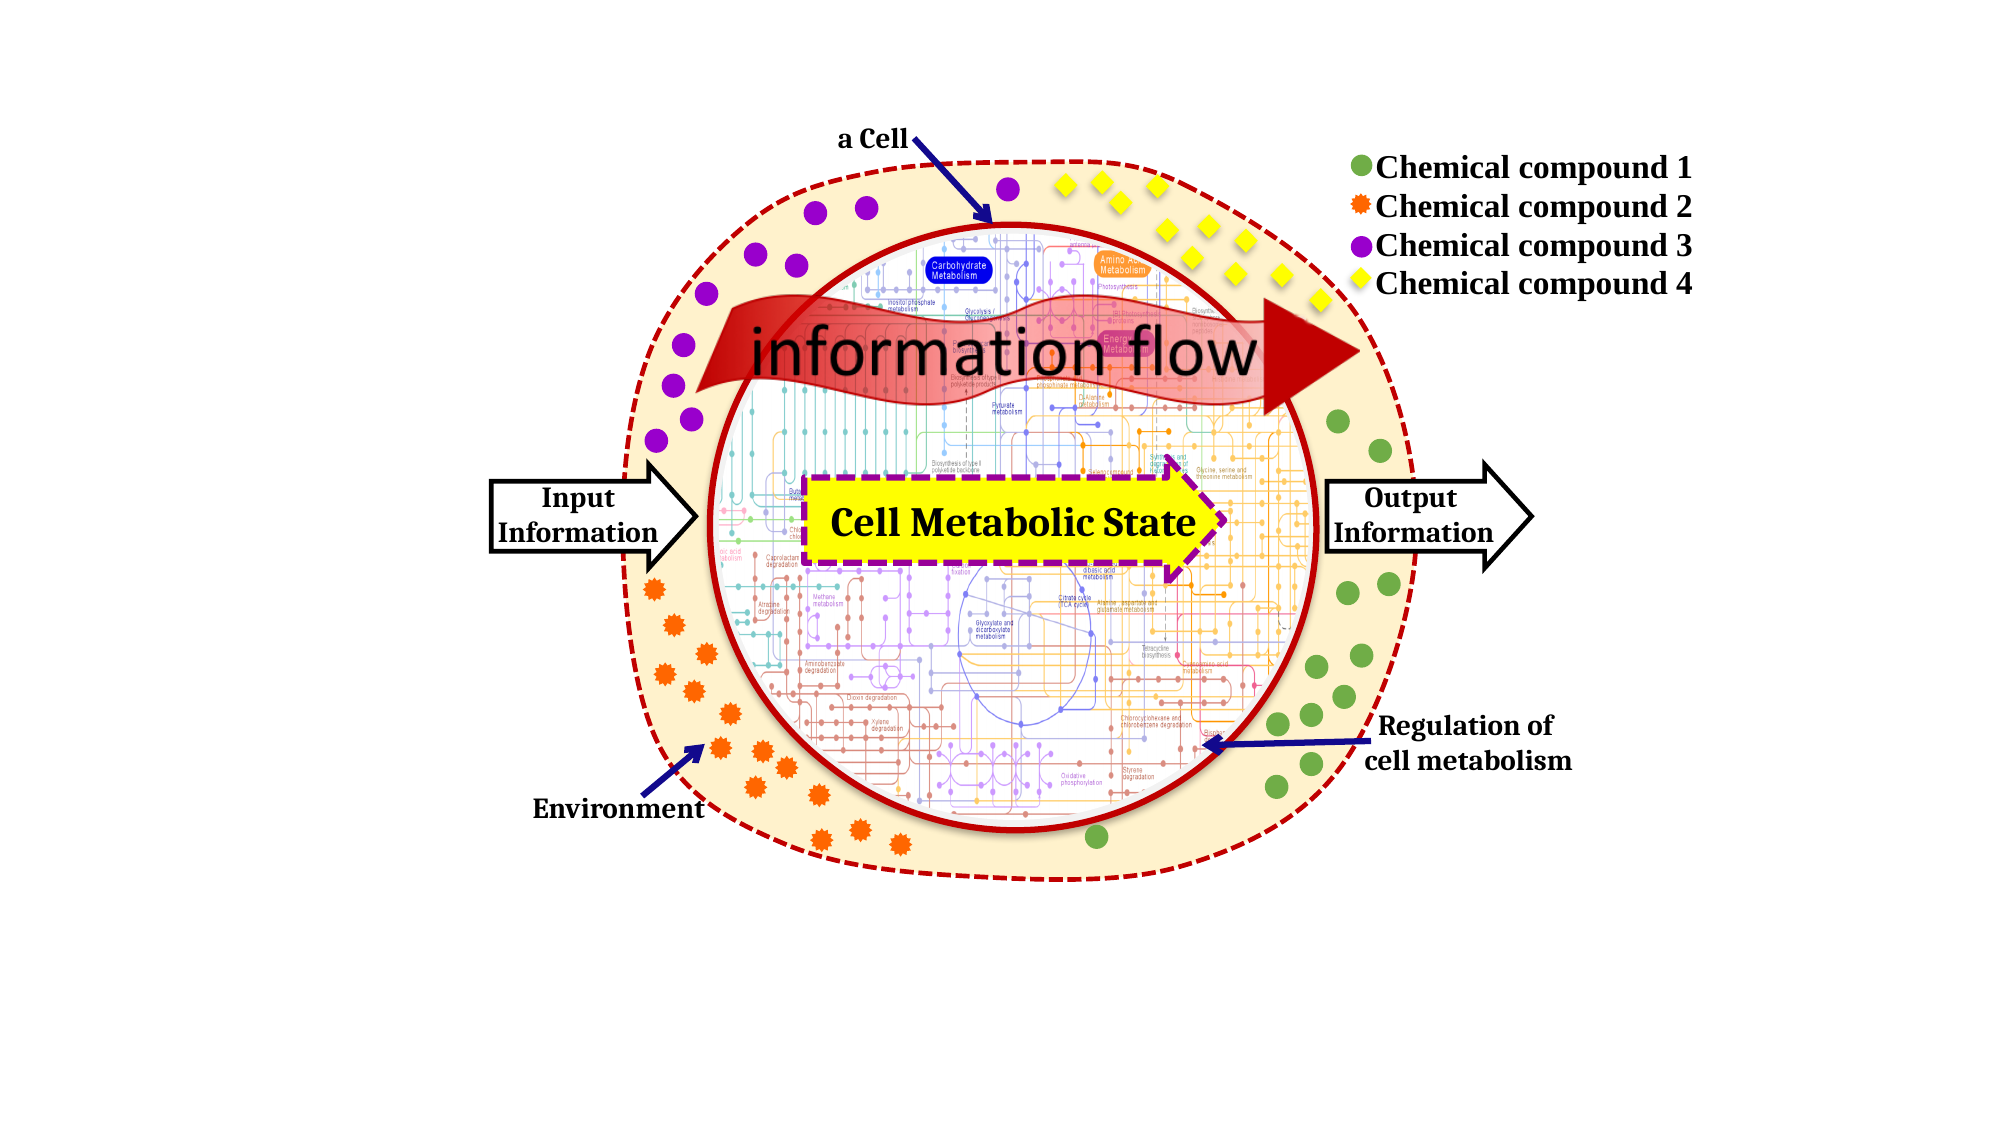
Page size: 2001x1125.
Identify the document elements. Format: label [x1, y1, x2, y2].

text_box [457, 112, 1734, 880]
